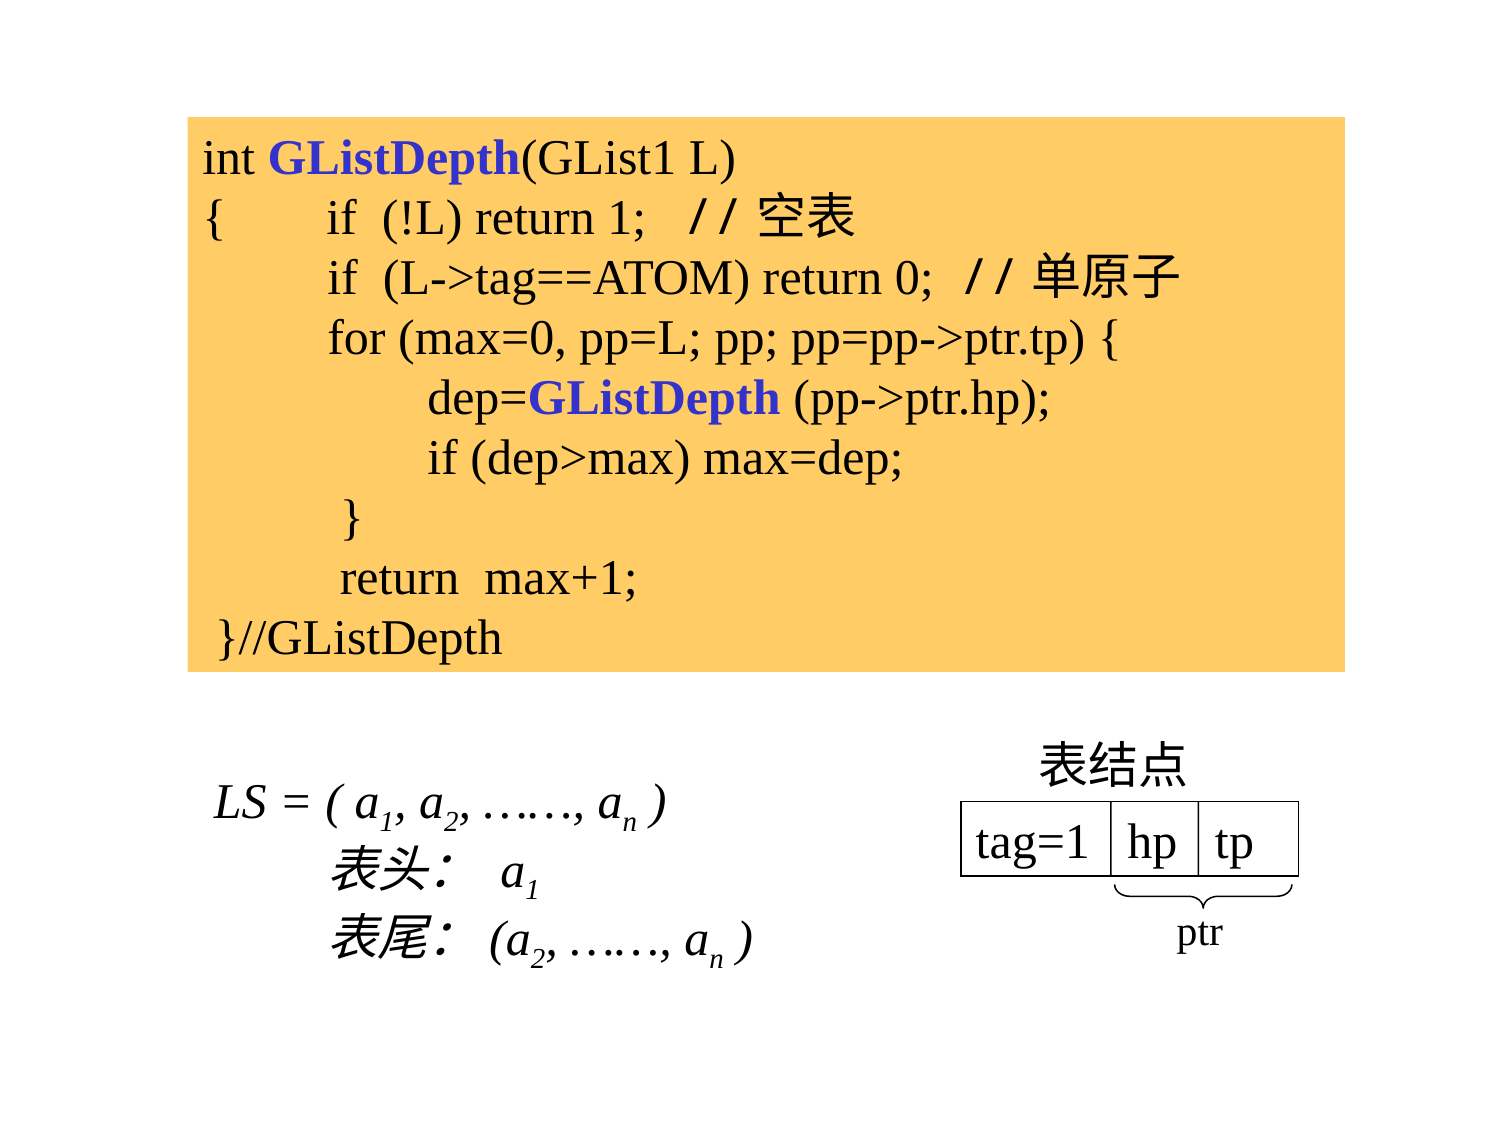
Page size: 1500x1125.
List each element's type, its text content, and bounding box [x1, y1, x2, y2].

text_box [960, 726, 1299, 962]
text_box LS = ( a1, a2, ……, an ) 表头： a1 表尾：(a2, ……, an ) [199, 761, 832, 982]
text_box int GListDepth(GList1 L) { if (!L) return 1; //空表 if (L->tag==ATOM) return 0; //单原子 for (max=0, pp=L; pp; pp=pp->ptr.tp) { dep=GListDepth (pp->ptr.hp); if (dep>max) max=dep; } return max+1; }//GListDepth [187, 117, 1345, 672]
